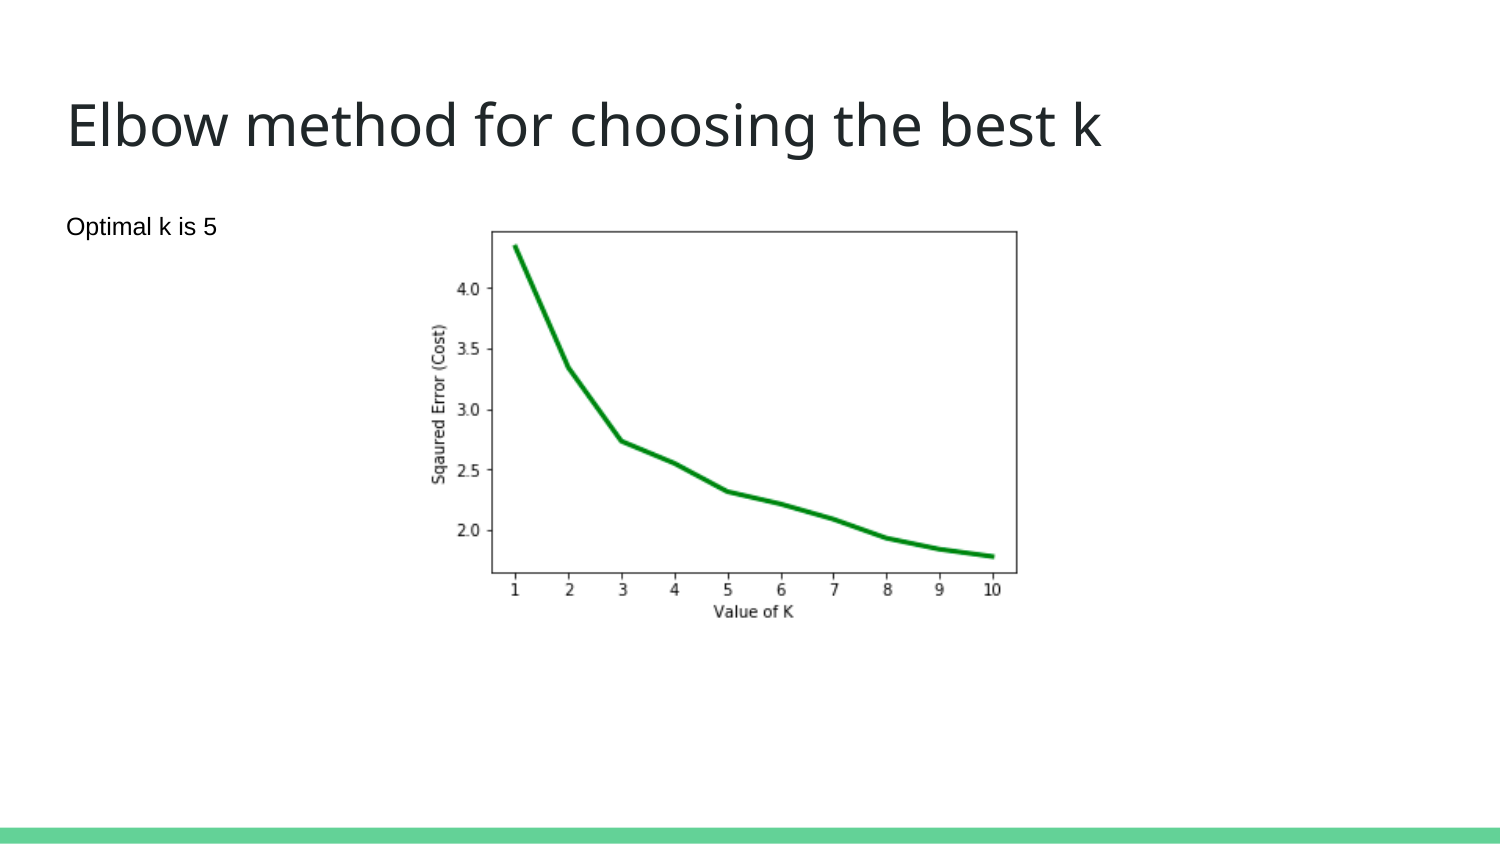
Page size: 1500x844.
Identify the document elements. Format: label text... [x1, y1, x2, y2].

list Optimal k is 5 [51, 190, 1449, 752]
title Elbow method for choosing the best k [51, 72, 1449, 167]
picture [407, 211, 1093, 633]
